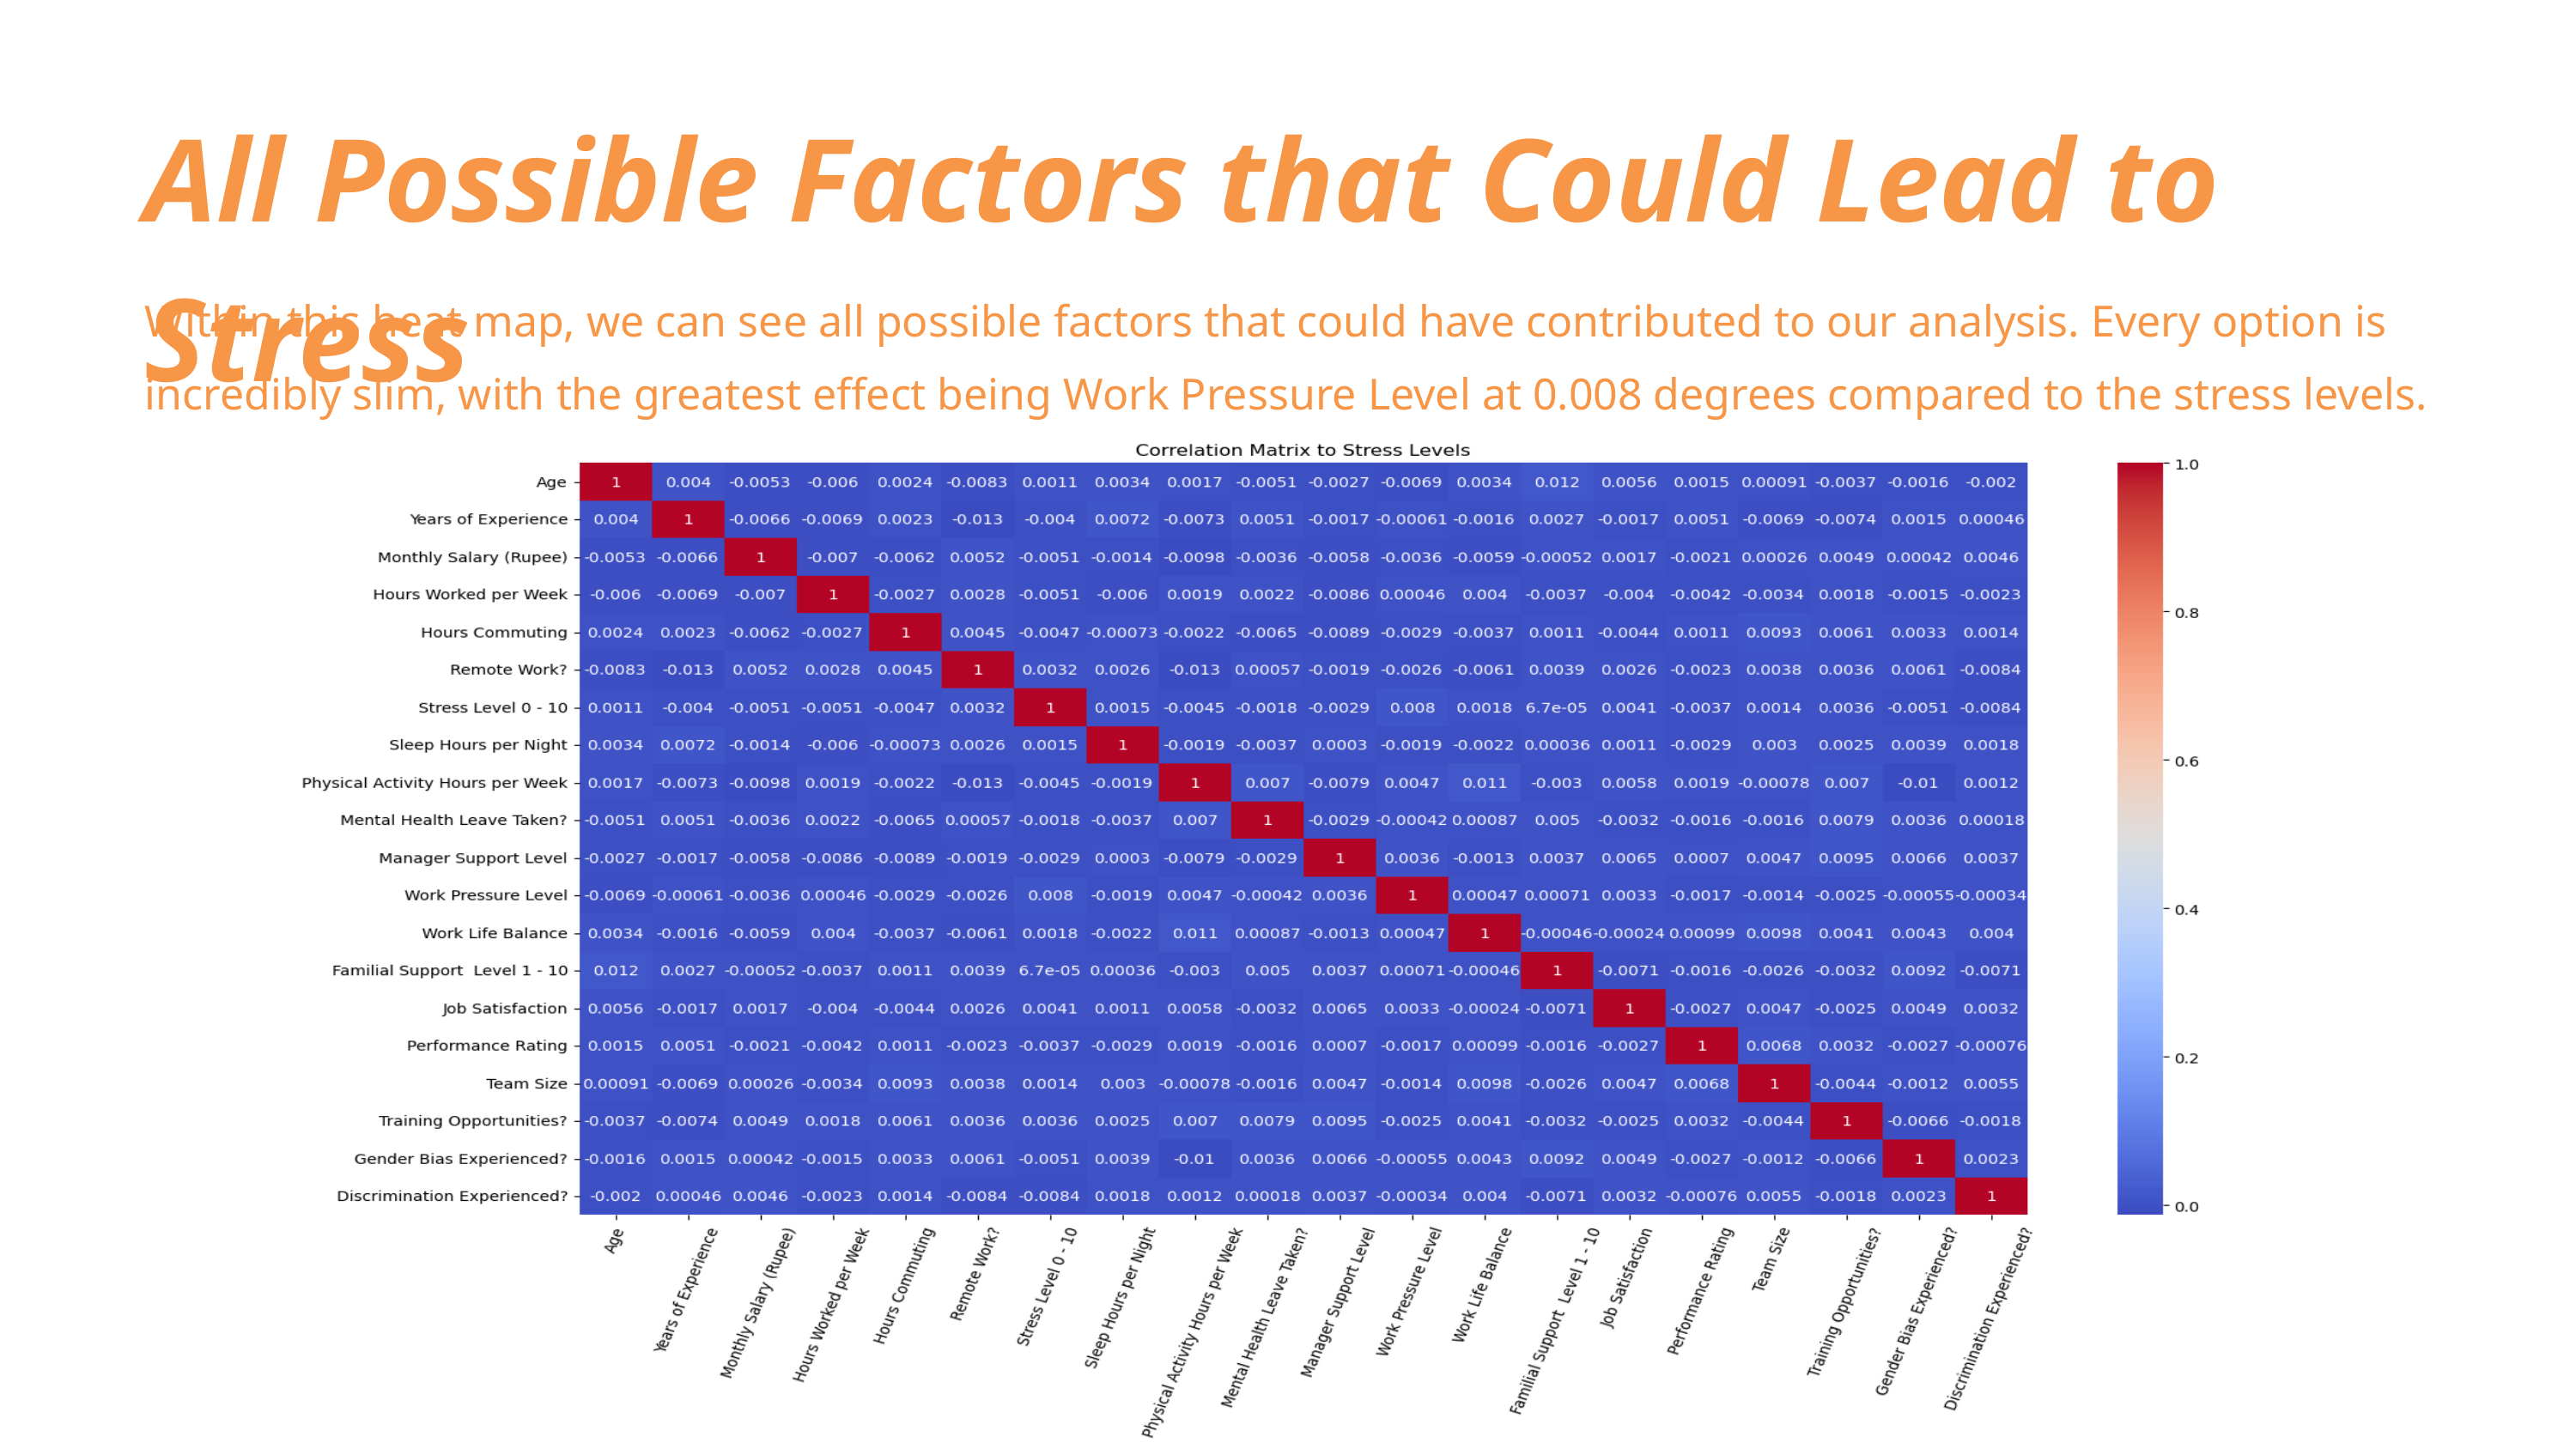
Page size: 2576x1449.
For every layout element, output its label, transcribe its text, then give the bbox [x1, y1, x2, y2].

text_box All Possible Factors that Could Lead to Stress [144, 84, 2319, 272]
text_box Within this heat map, we can see all possible factors that could have contributed to our analysis. Every option is incredibly slim, with the greatest effect being Work Pressure Level at 0.008 degrees compared to the stress levels. [144, 272, 2432, 419]
chart [289, 433, 2212, 1449]
